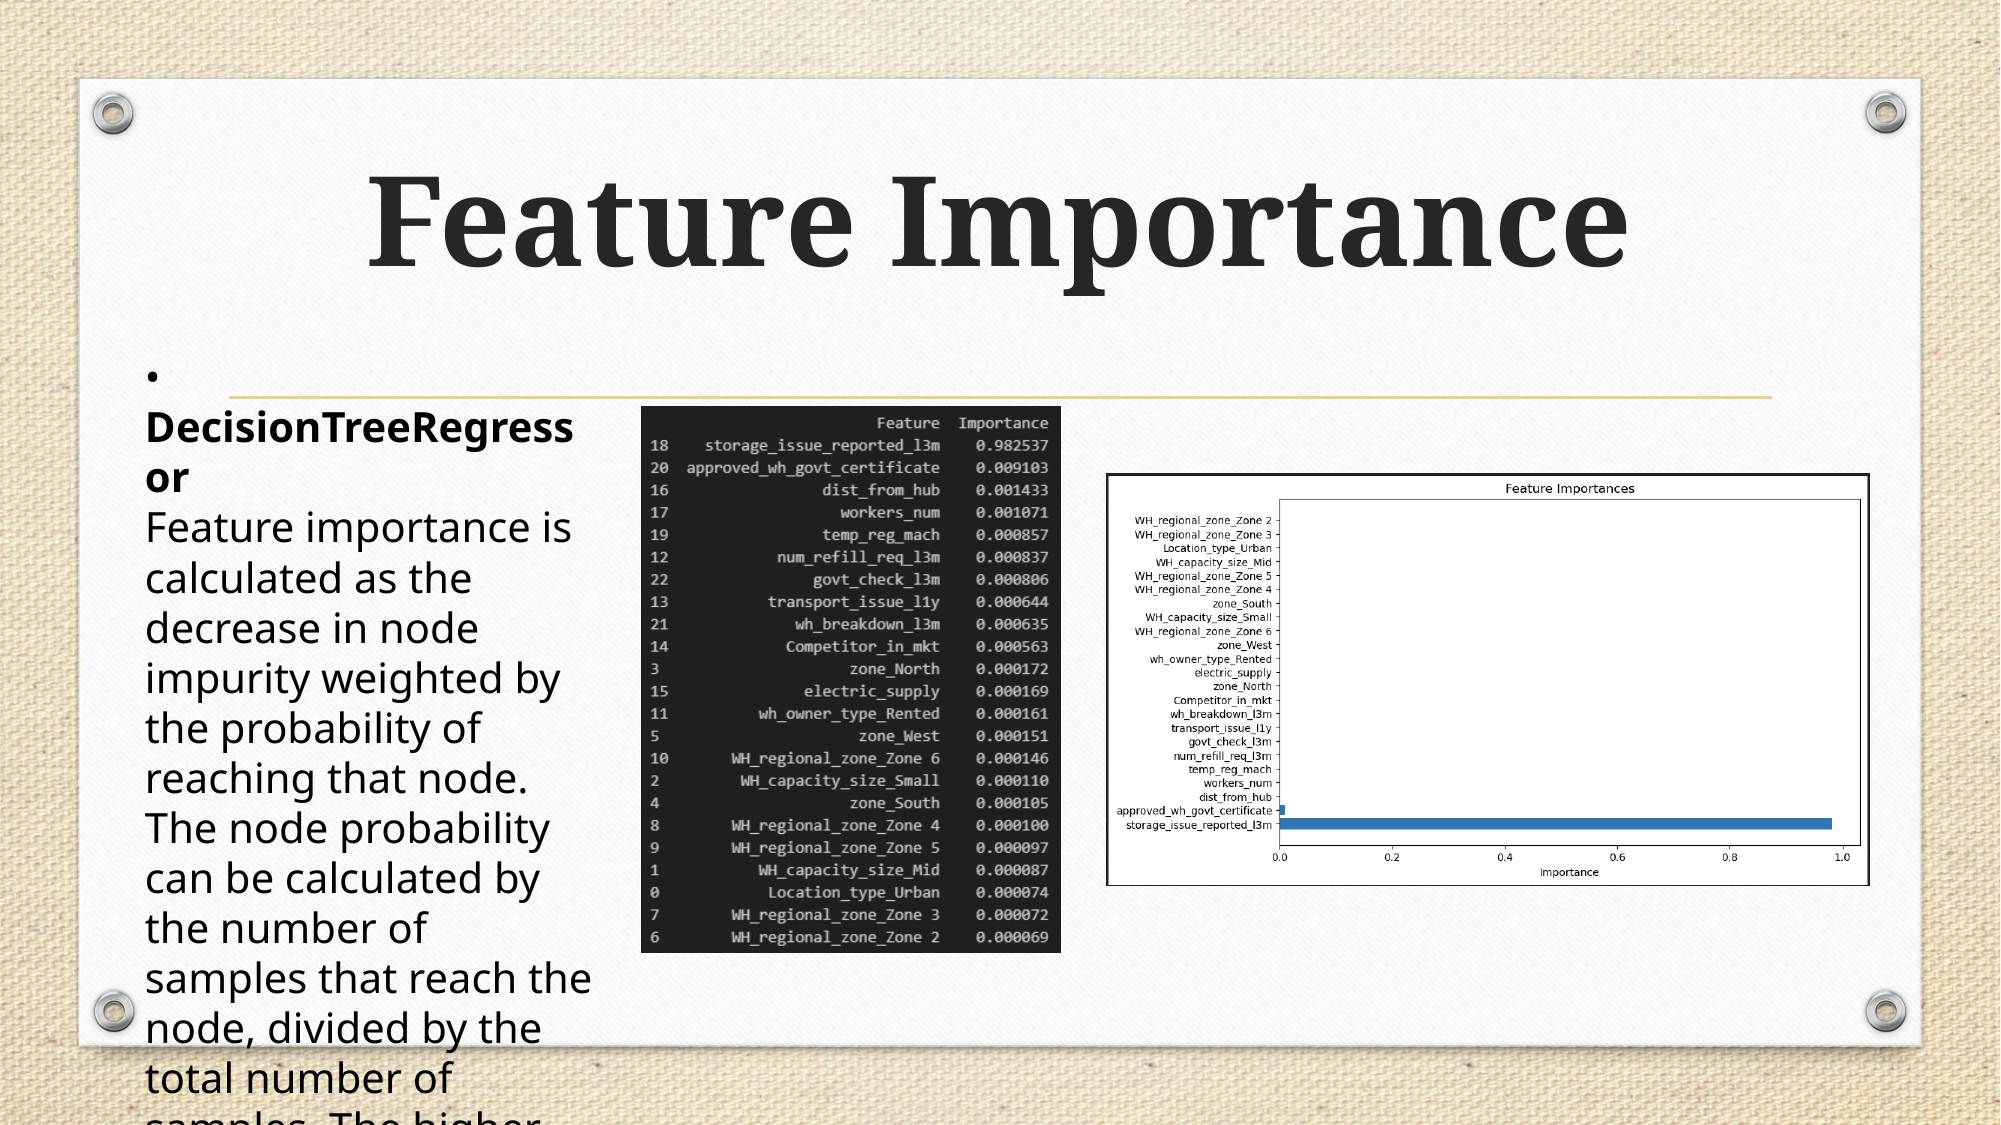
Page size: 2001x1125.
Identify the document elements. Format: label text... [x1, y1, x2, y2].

picture [0, 0, 2001, 1125]
text_box • DecisionTreeRegressor Feature importance is calculated as the decrease in node impurity weighted by the probability of reaching that node. The node probability can be calculated by the number of samples that reach the node, divided by the total number of samples. The higher the vales the more important the feature [130, 343, 612, 1125]
title Feature Importance [212, 109, 1788, 324]
